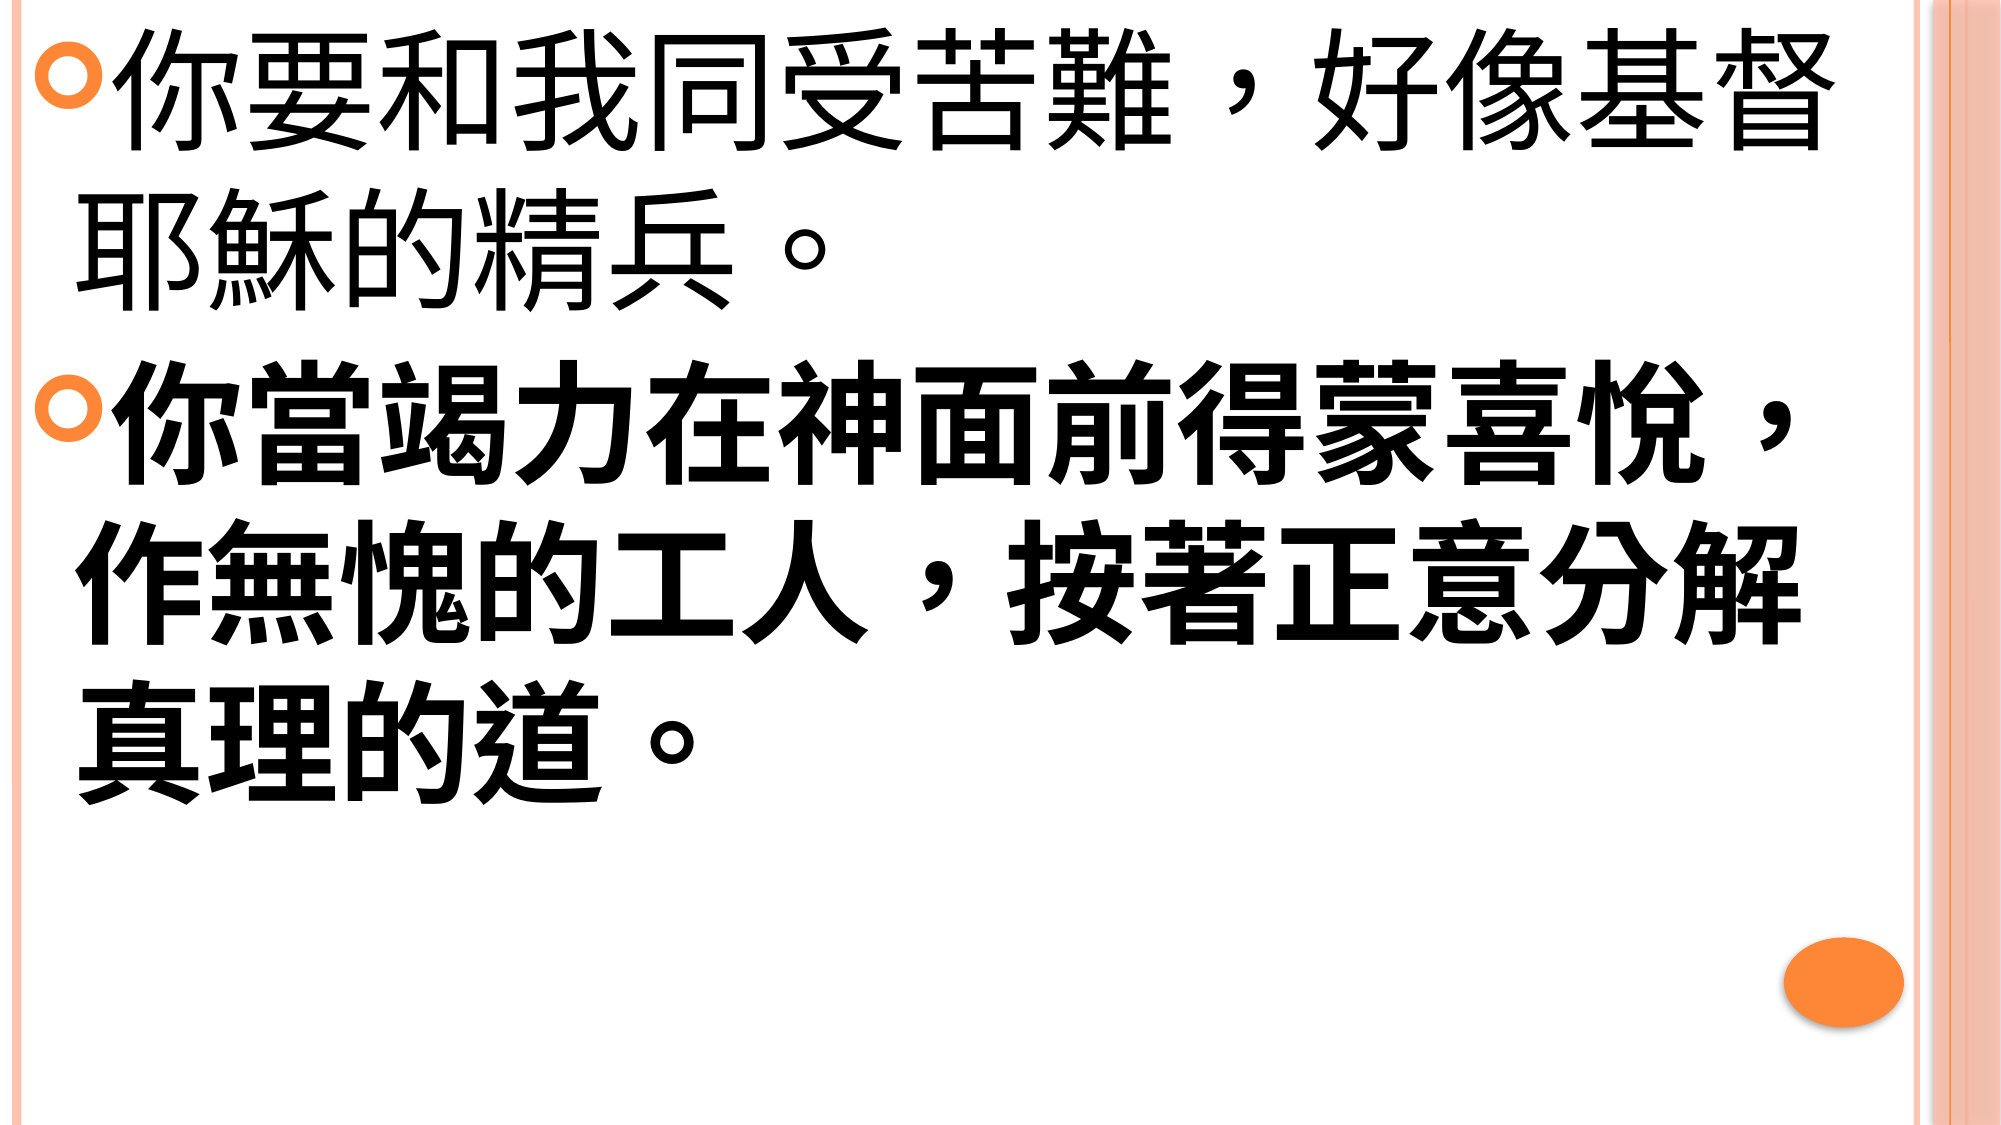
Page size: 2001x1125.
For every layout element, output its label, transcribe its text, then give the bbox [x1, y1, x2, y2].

list 你要和我同受苦難，好像基督耶穌的精兵。 你當竭力在神面前得蒙喜悅，作無愧的工人，按著正意分解真理的道。 [12, 0, 1913, 1125]
